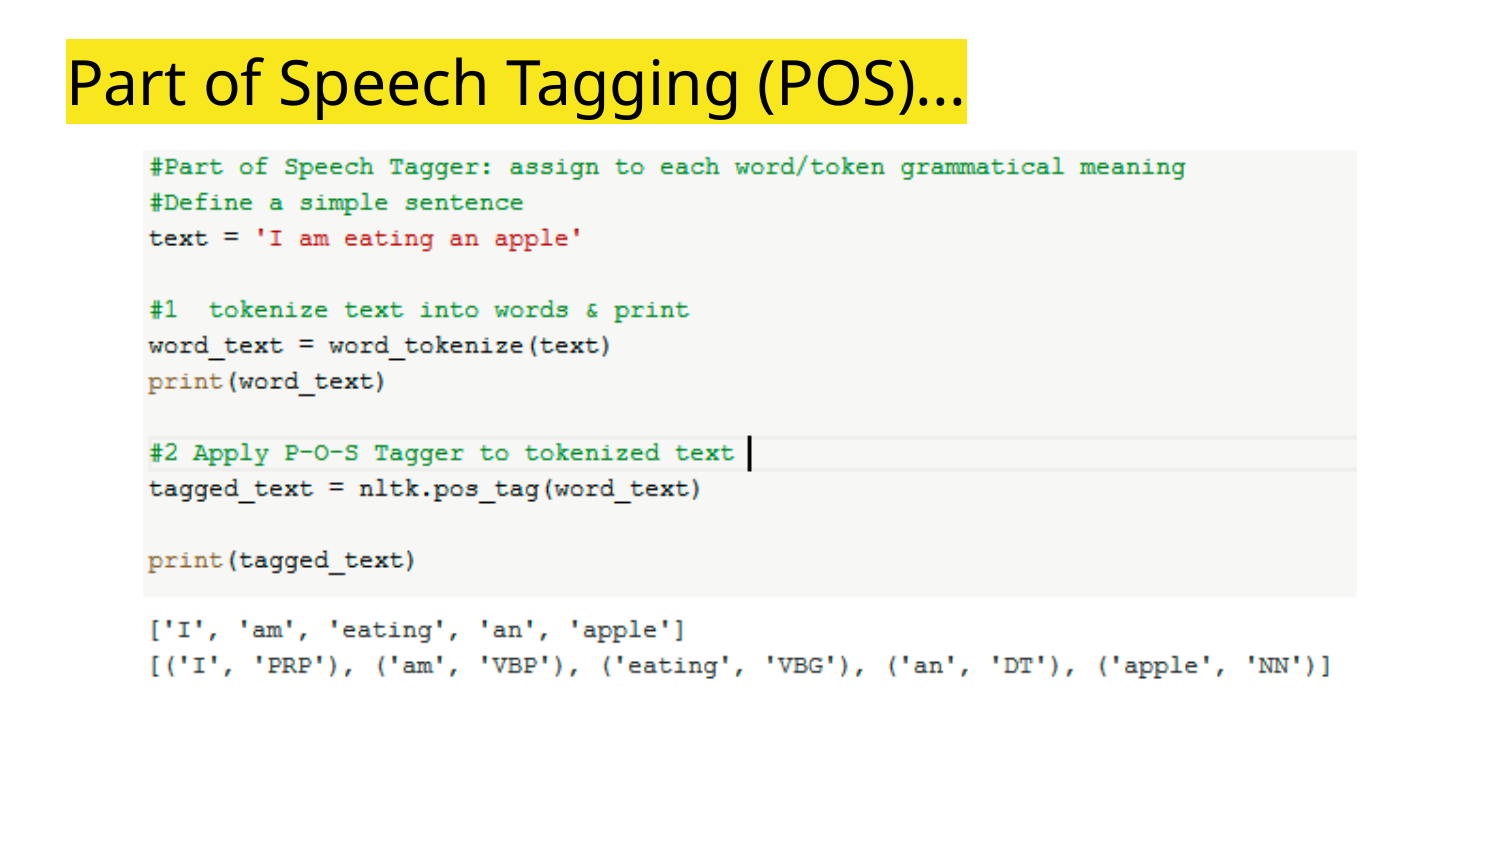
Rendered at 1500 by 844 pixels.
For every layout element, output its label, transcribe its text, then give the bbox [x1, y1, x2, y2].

picture [143, 150, 1357, 694]
title Part of Speech Tagging (POS)... [51, 27, 1449, 122]
